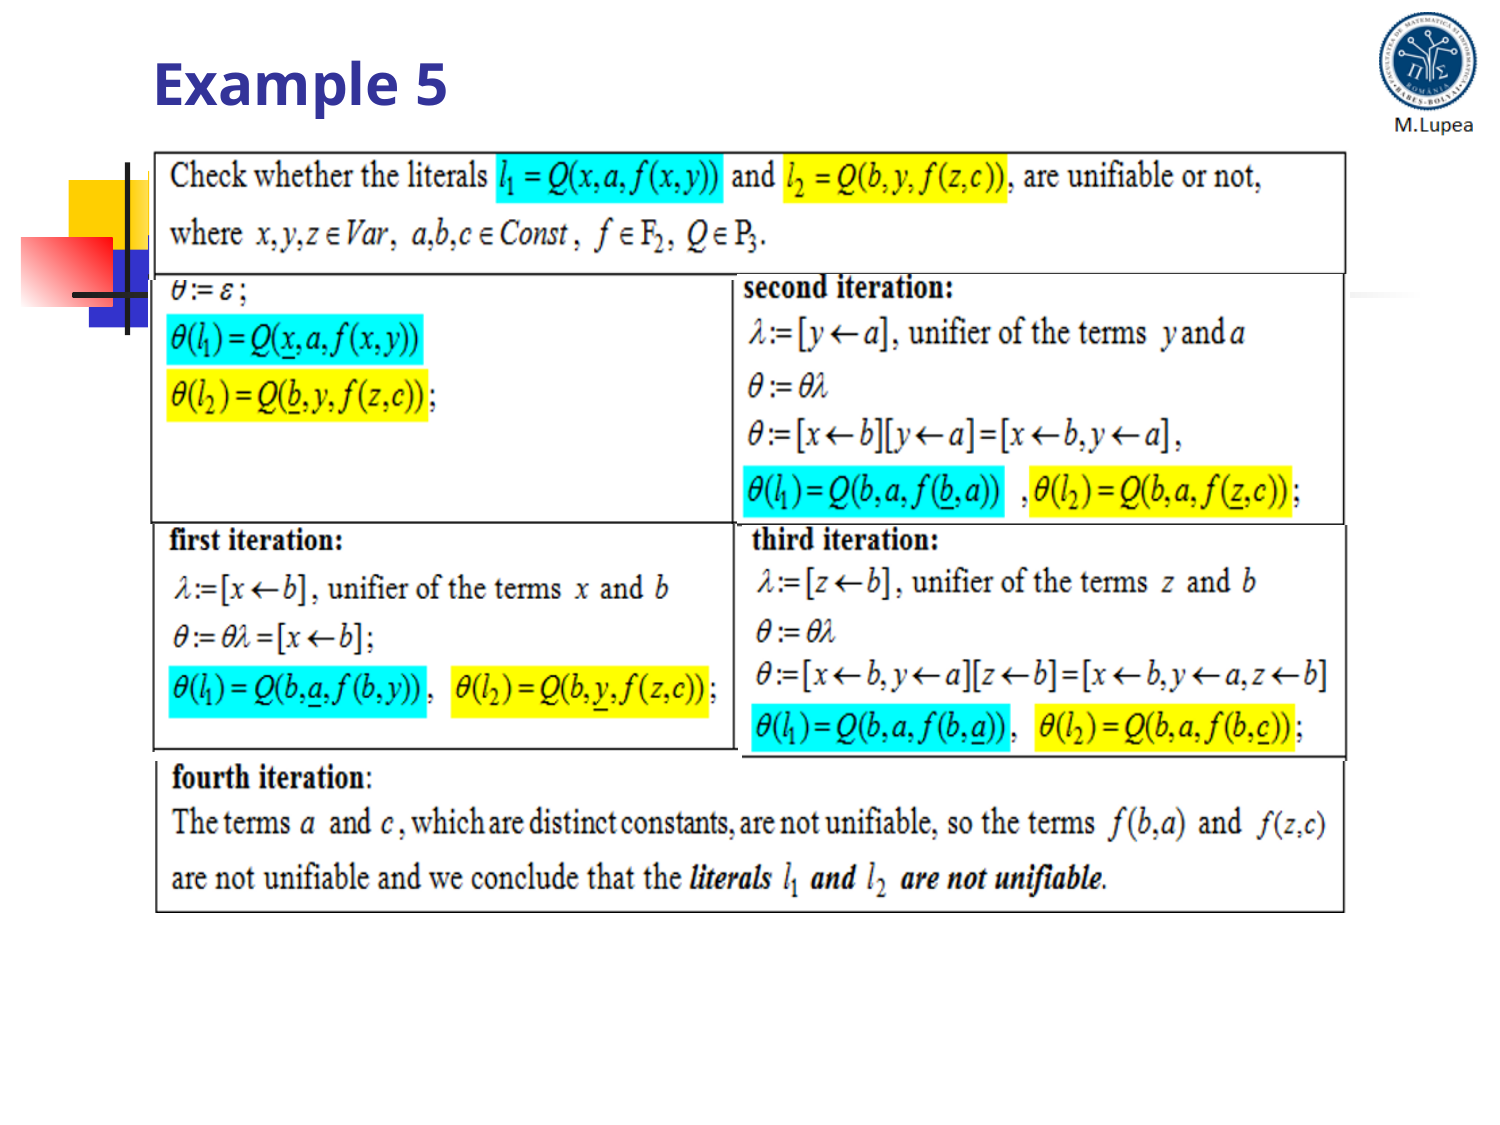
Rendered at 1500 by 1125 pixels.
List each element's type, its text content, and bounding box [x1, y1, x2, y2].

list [148, 286, 732, 524]
picture [1379, 12, 1484, 143]
title Example 5 [137, 35, 1374, 125]
picture [148, 147, 1355, 913]
